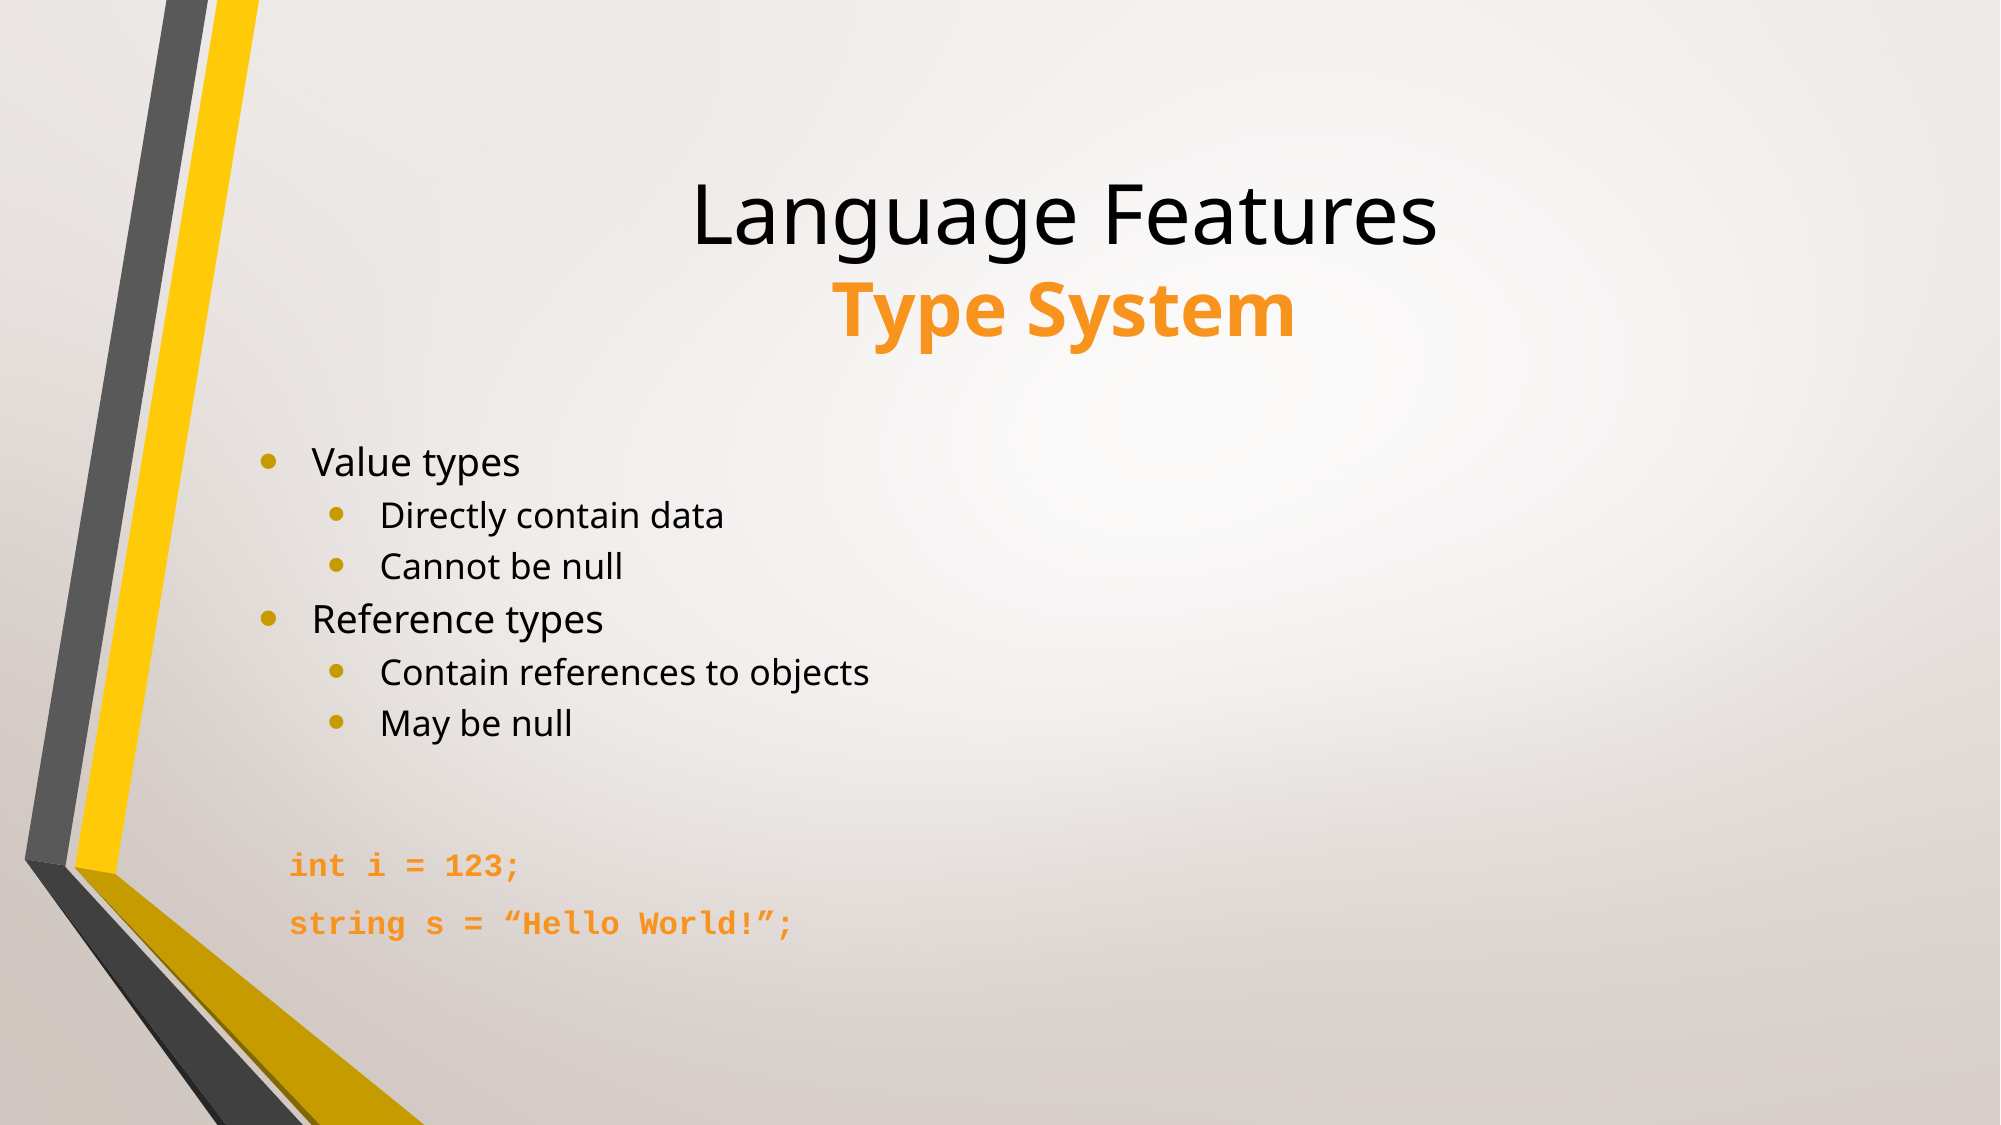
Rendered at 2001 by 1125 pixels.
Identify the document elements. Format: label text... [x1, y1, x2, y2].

list Value types Directly contain data Cannot be null Reference types Contain references to objects May be null int i = 123; string s = “Hello World!”; [243, 437, 1887, 950]
title Language Features Type System [243, 112, 1887, 400]
